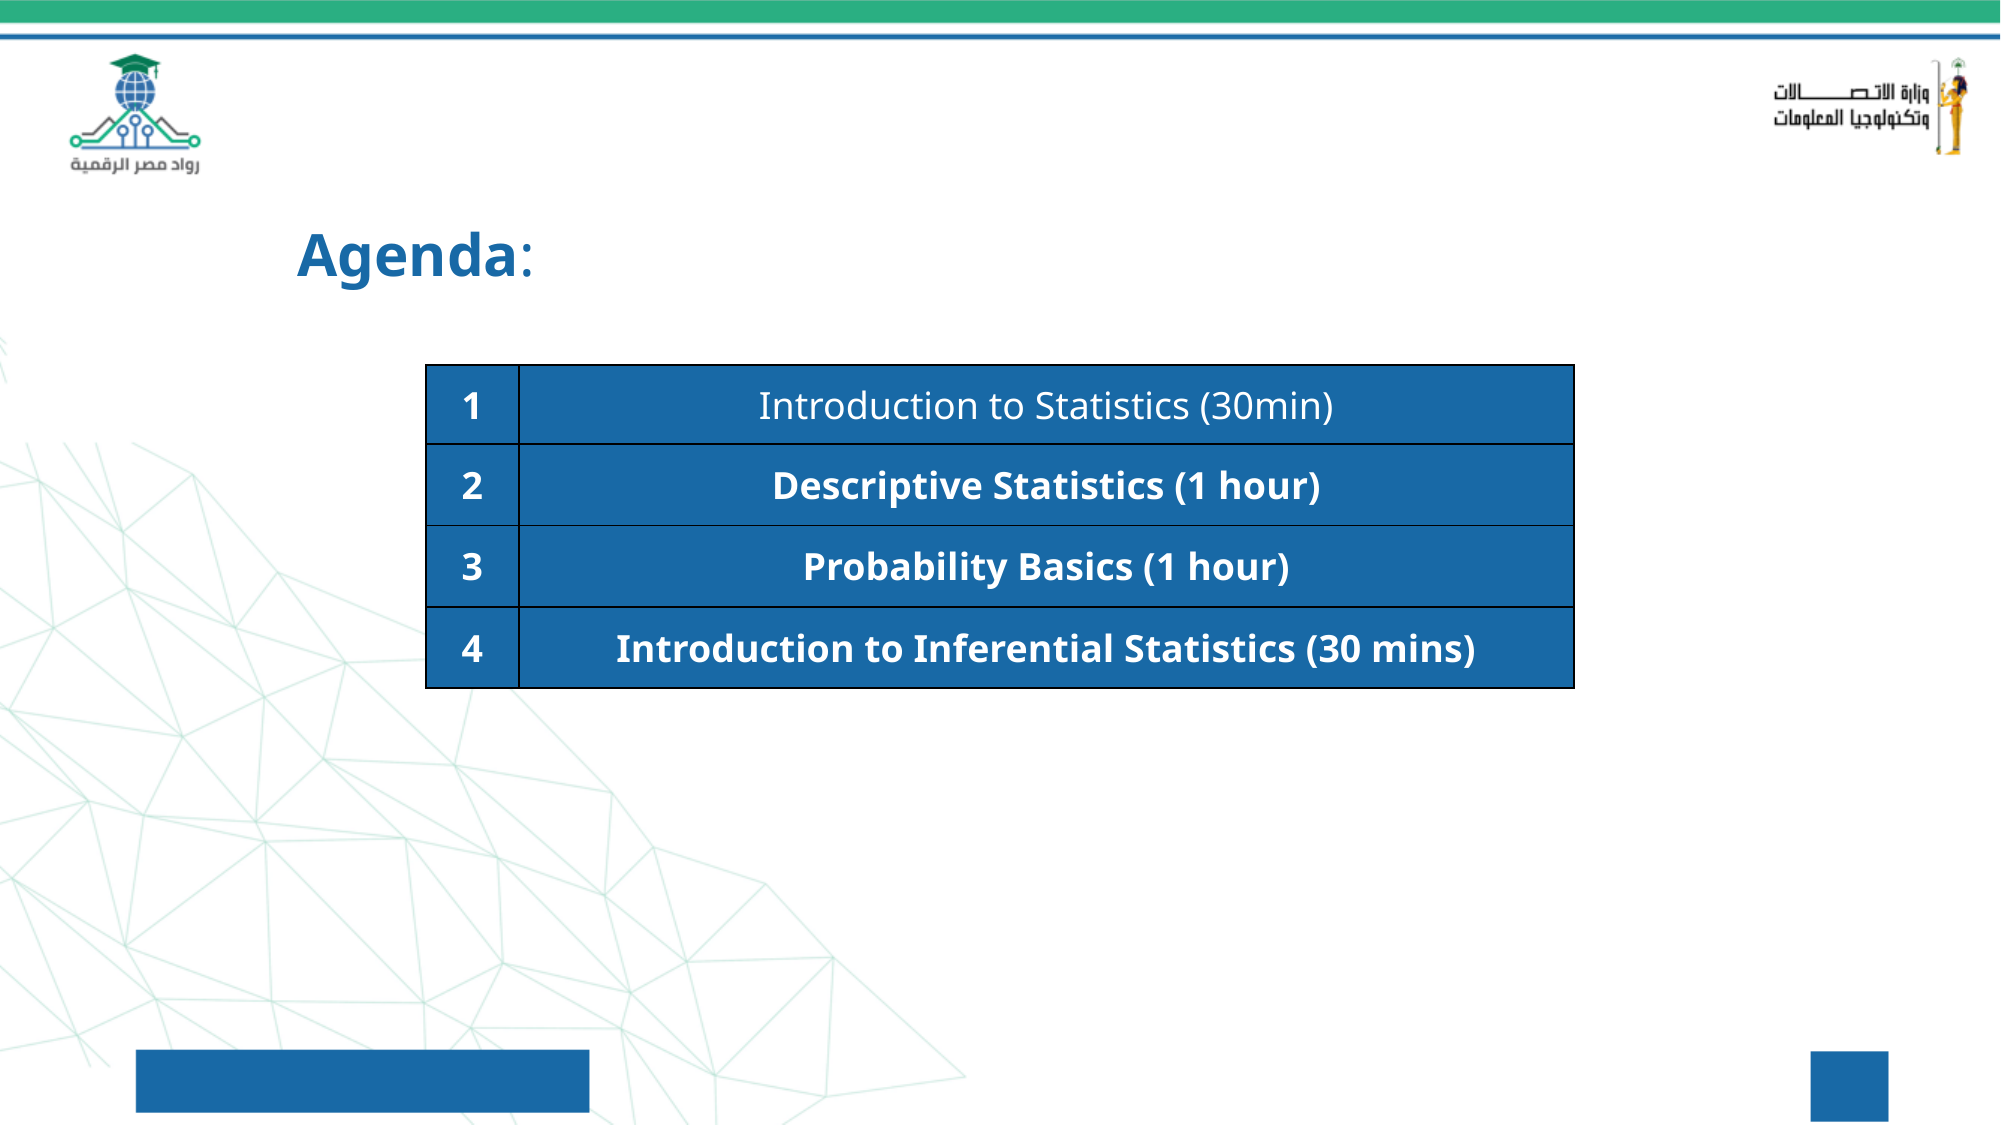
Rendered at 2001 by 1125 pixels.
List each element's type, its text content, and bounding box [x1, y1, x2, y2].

table_cell Introduction to Inferential Statistics (30 mins) [520, 608, 1573, 687]
table_cell 3 [427, 526, 518, 606]
text_box Agenda: [282, 210, 570, 296]
table_cell 2 [427, 445, 518, 525]
table_cell Probability Basics (1 hour) [520, 526, 1573, 606]
table_header 1 [427, 366, 518, 443]
table_header Introduction to Statistics (30min) [520, 366, 1573, 443]
picture [0, 0, 2001, 1125]
table_cell 4 [427, 608, 518, 687]
table_cell Descriptive Statistics (1 hour) [520, 445, 1573, 525]
